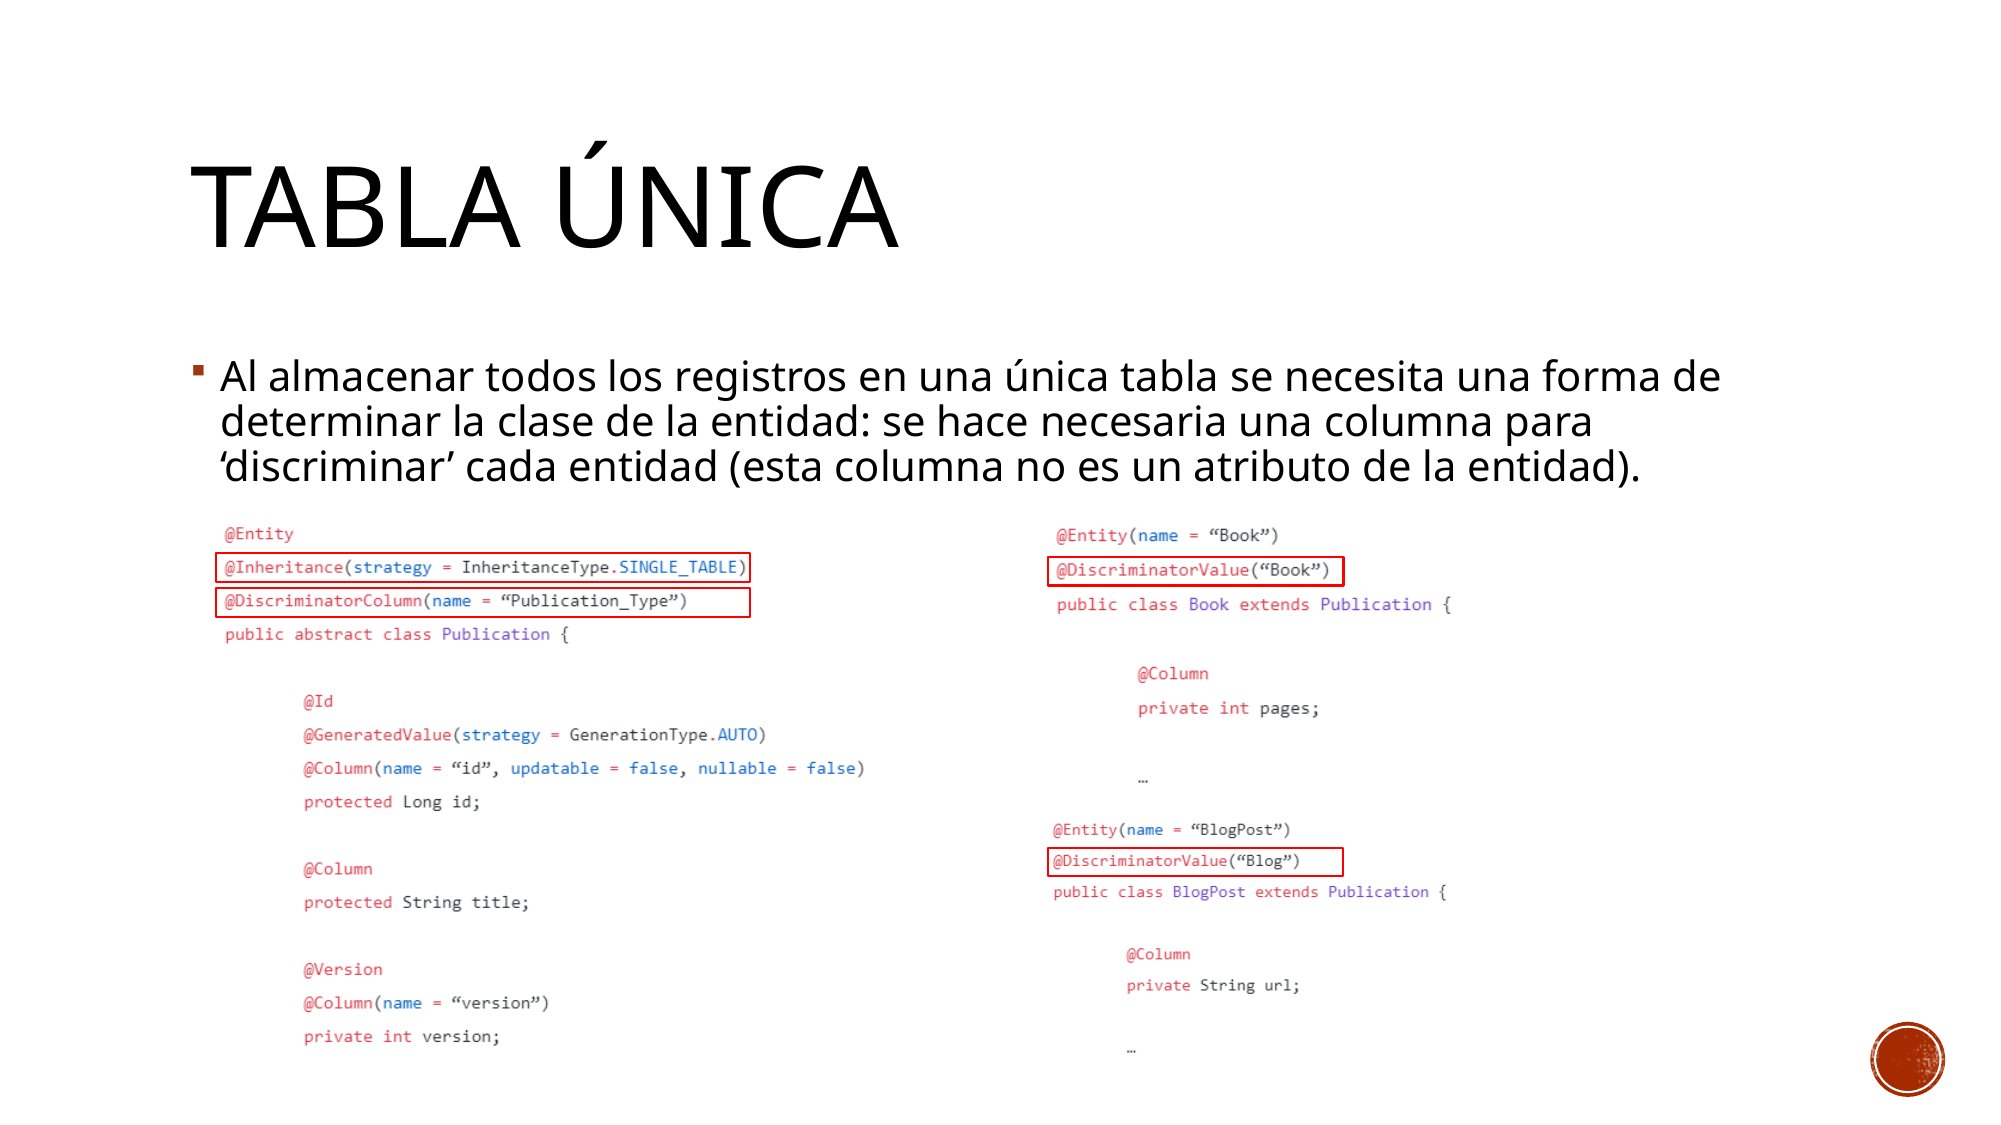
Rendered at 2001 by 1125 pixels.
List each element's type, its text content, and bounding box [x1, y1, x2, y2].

picture [215, 519, 1005, 1078]
list Al almacenar todos los registros en una única tabla se necesita una forma de determinar la clase de la entidad: se hace necesaria una columna para ‘discriminar’ cada entidad (esta columna no es un atributo de la entidad). [175, 348, 1826, 1013]
title Tabla única [175, 79, 1826, 344]
picture [1044, 519, 1477, 799]
picture [1044, 816, 1463, 1065]
